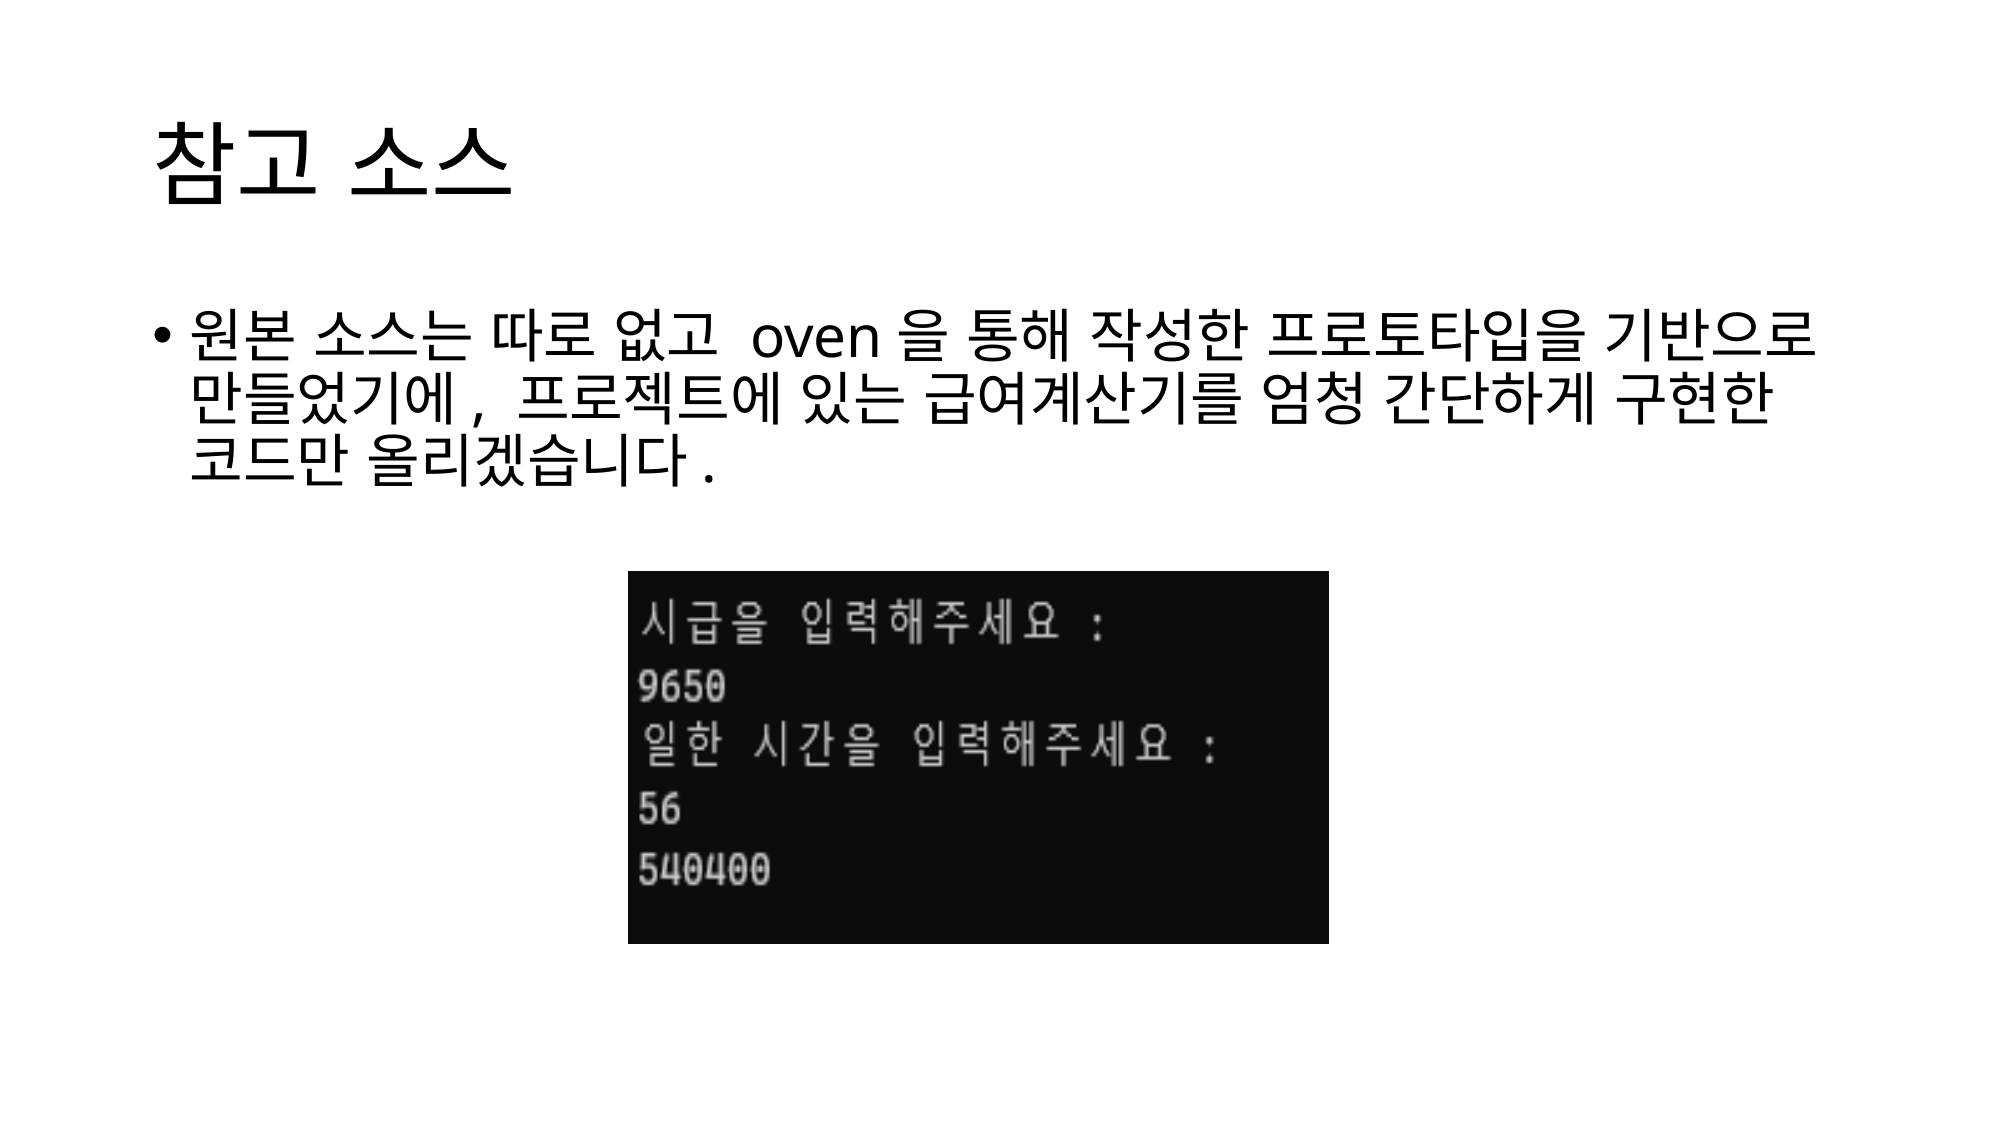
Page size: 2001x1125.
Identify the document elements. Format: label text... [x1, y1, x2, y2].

title 참고 소스 [137, 59, 1863, 278]
list 원본 소스는 따로 없고 oven을 통해 작성한 프로토타입을 기반으로 만들었기에, 프로젝트에 있는 급여계산기를 엄청 간단하게 구현한 코드만 올리겠습니다. [137, 299, 1863, 1014]
picture [628, 571, 1329, 944]
